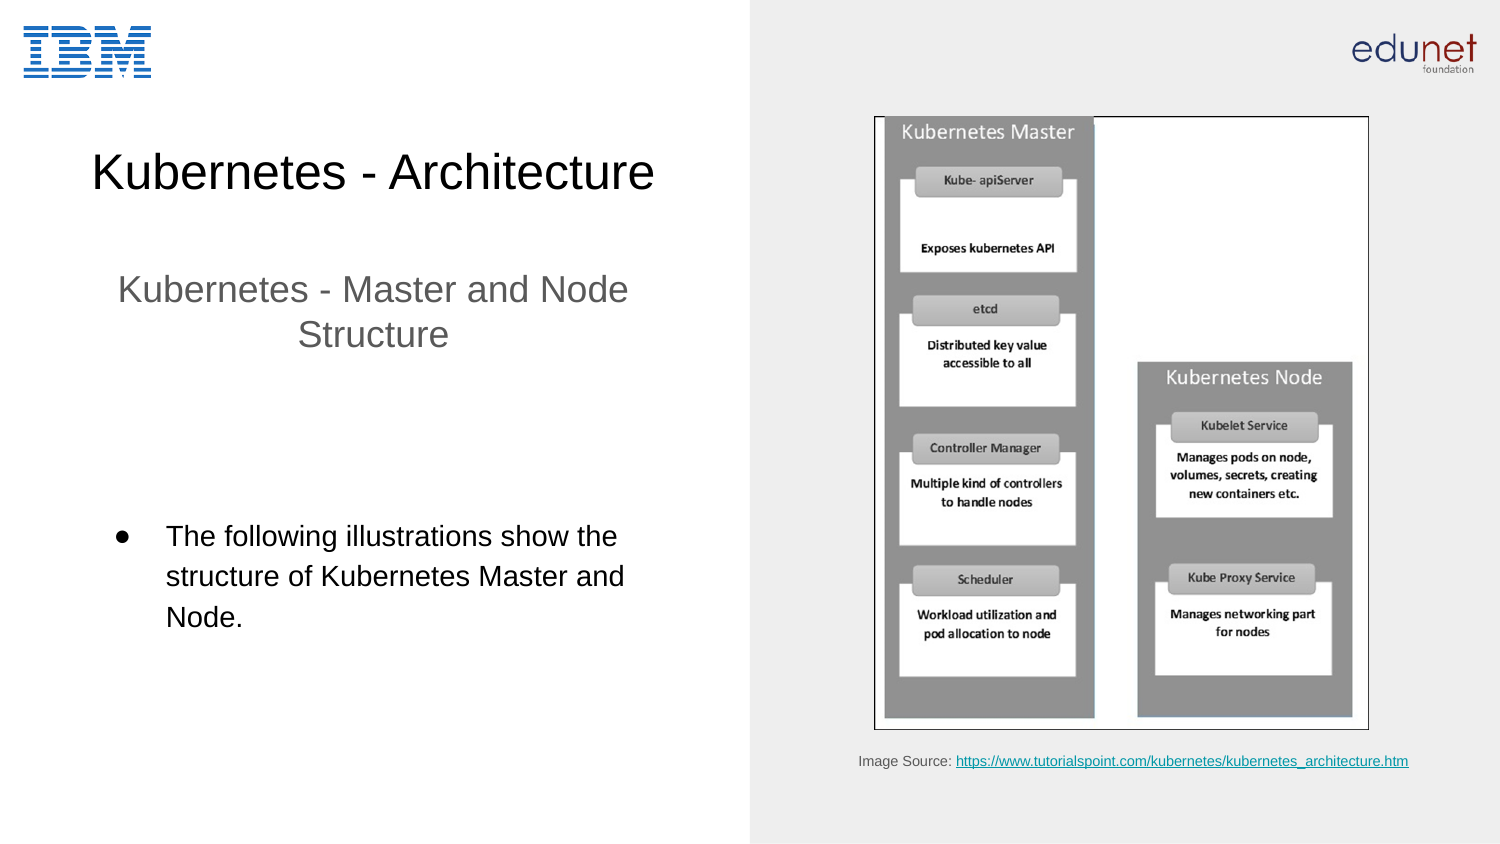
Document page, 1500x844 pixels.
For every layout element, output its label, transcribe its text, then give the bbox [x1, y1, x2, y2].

picture [23, 26, 151, 78]
picture [1350, 26, 1480, 78]
picture [873, 116, 1370, 730]
title Kubernetes - Architecture [41, 117, 706, 223]
subtitle Kubernetes - Master and Node Structure [41, 257, 706, 363]
list The following illustrations show the structure of Kubernetes Master and Node. [75, 362, 706, 783]
list Image Source: https://www.tutorialspoint.com/kubernetes/kubernetes_architecture.htm [810, 734, 1457, 783]
